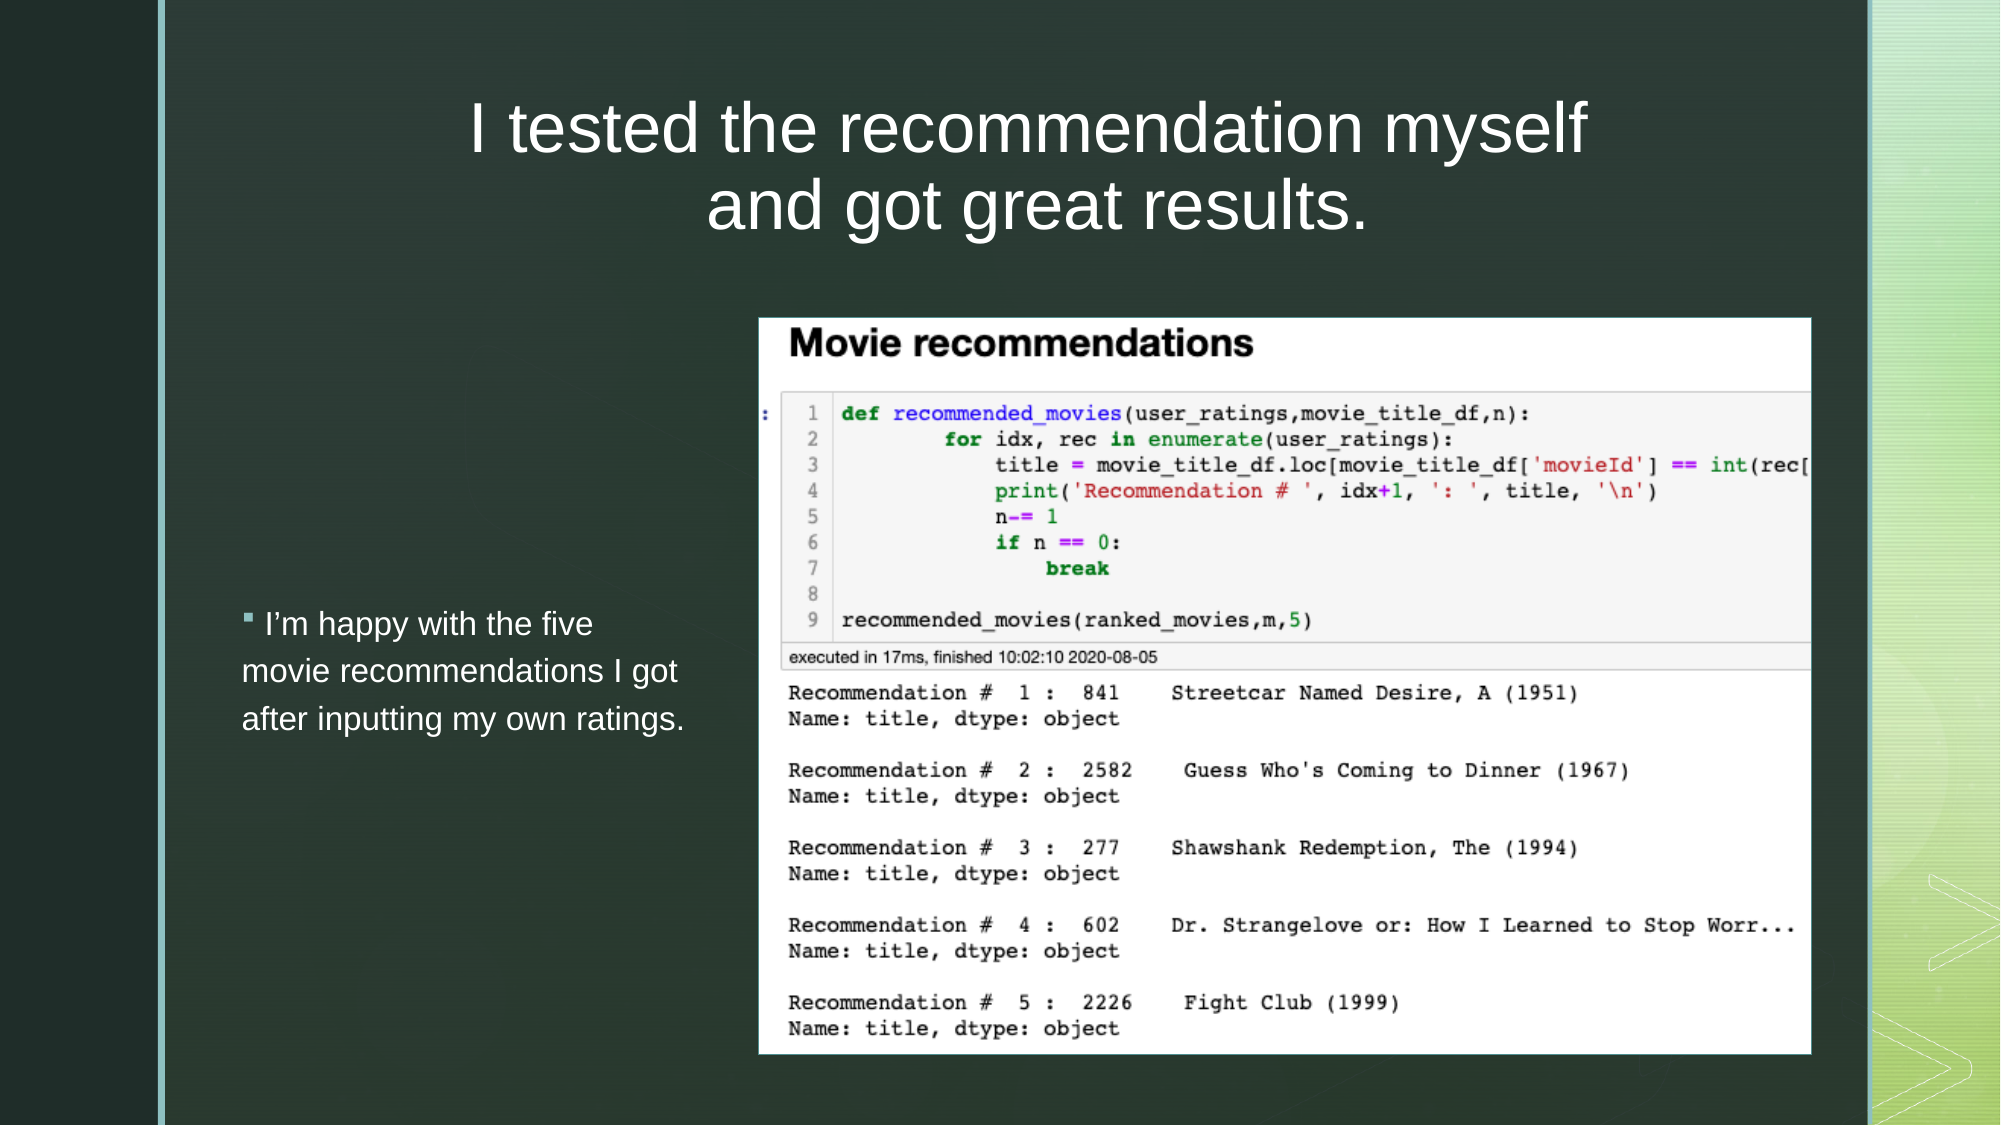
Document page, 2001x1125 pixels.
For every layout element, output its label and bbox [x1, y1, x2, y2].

picture [0, 0, 2001, 1125]
list [758, 317, 1812, 1055]
